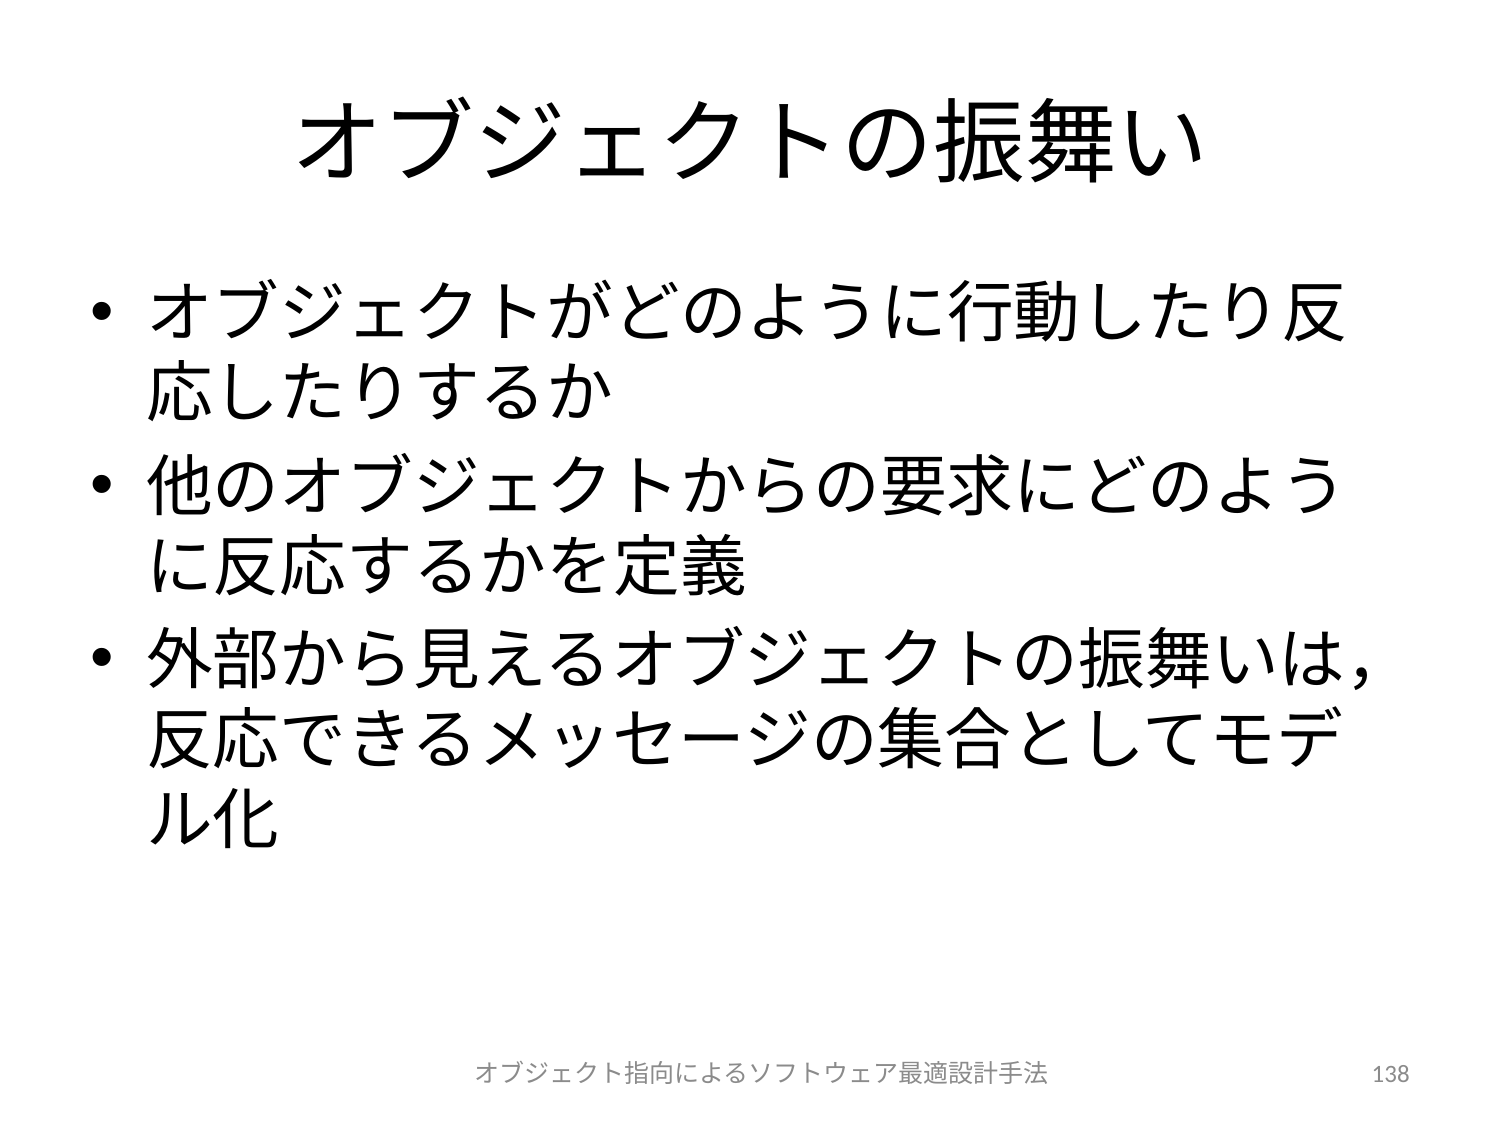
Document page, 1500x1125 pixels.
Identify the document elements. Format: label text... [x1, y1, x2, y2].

slide_number 138 [1300, 1042, 1425, 1103]
footer オブジェクト指向によるソフトウェア最適設計手法 [257, 1042, 1266, 1103]
list オブジェクトがどのように行動したり反応したりするか 他のオブジェクトからの要求にどのように反応するかを定義 外部から見えるオブジェクトの振舞いは，反応できるメッセージの集合としてモデル化 [75, 262, 1425, 1005]
title オブジェクトの振舞い [75, 45, 1425, 233]
